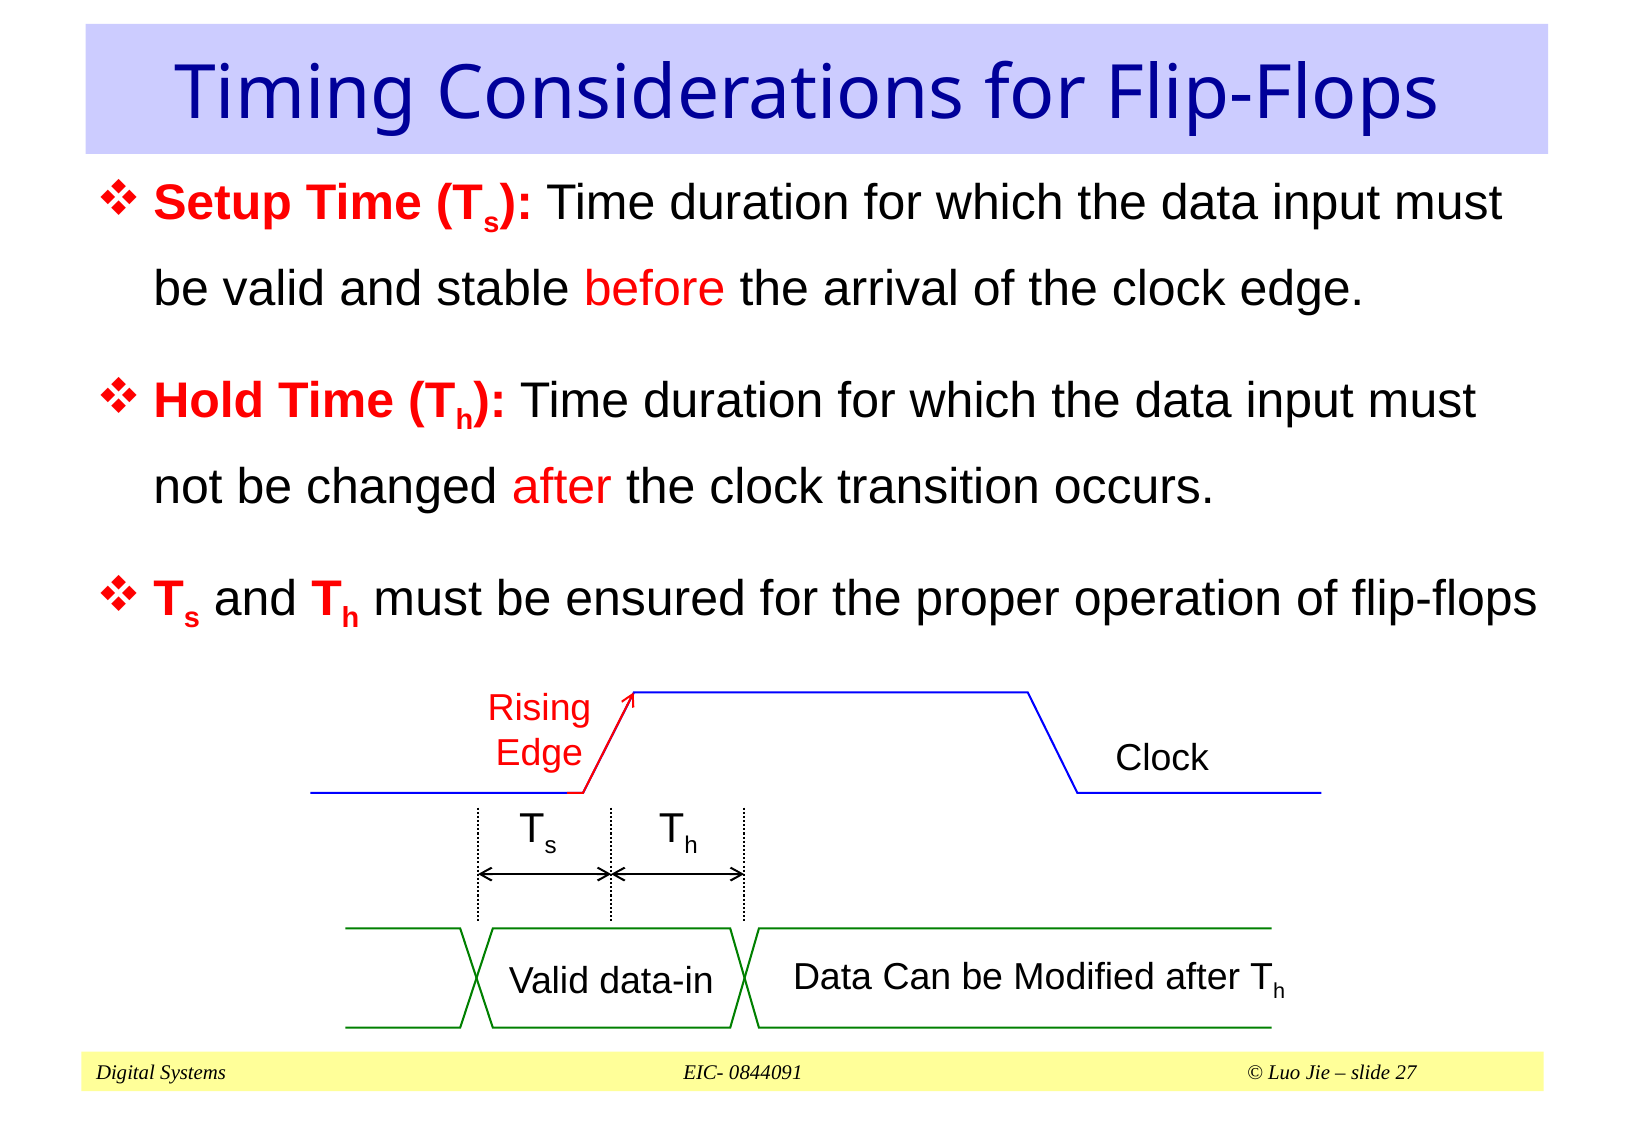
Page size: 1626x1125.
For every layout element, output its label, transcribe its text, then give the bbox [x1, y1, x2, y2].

list Setup Time (Ts): Time duration for which the data input must be valid and stable before the arrival of the clock edge. Hold Time (Th): Time duration for which the data input must not be changed after the clock transition occurs. Ts and Th must be ensured for the proper operation of flip-flops [81, 141, 1573, 637]
title Timing Considerations for Flip-Flops [85, 23, 1549, 141]
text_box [310, 679, 1322, 1028]
